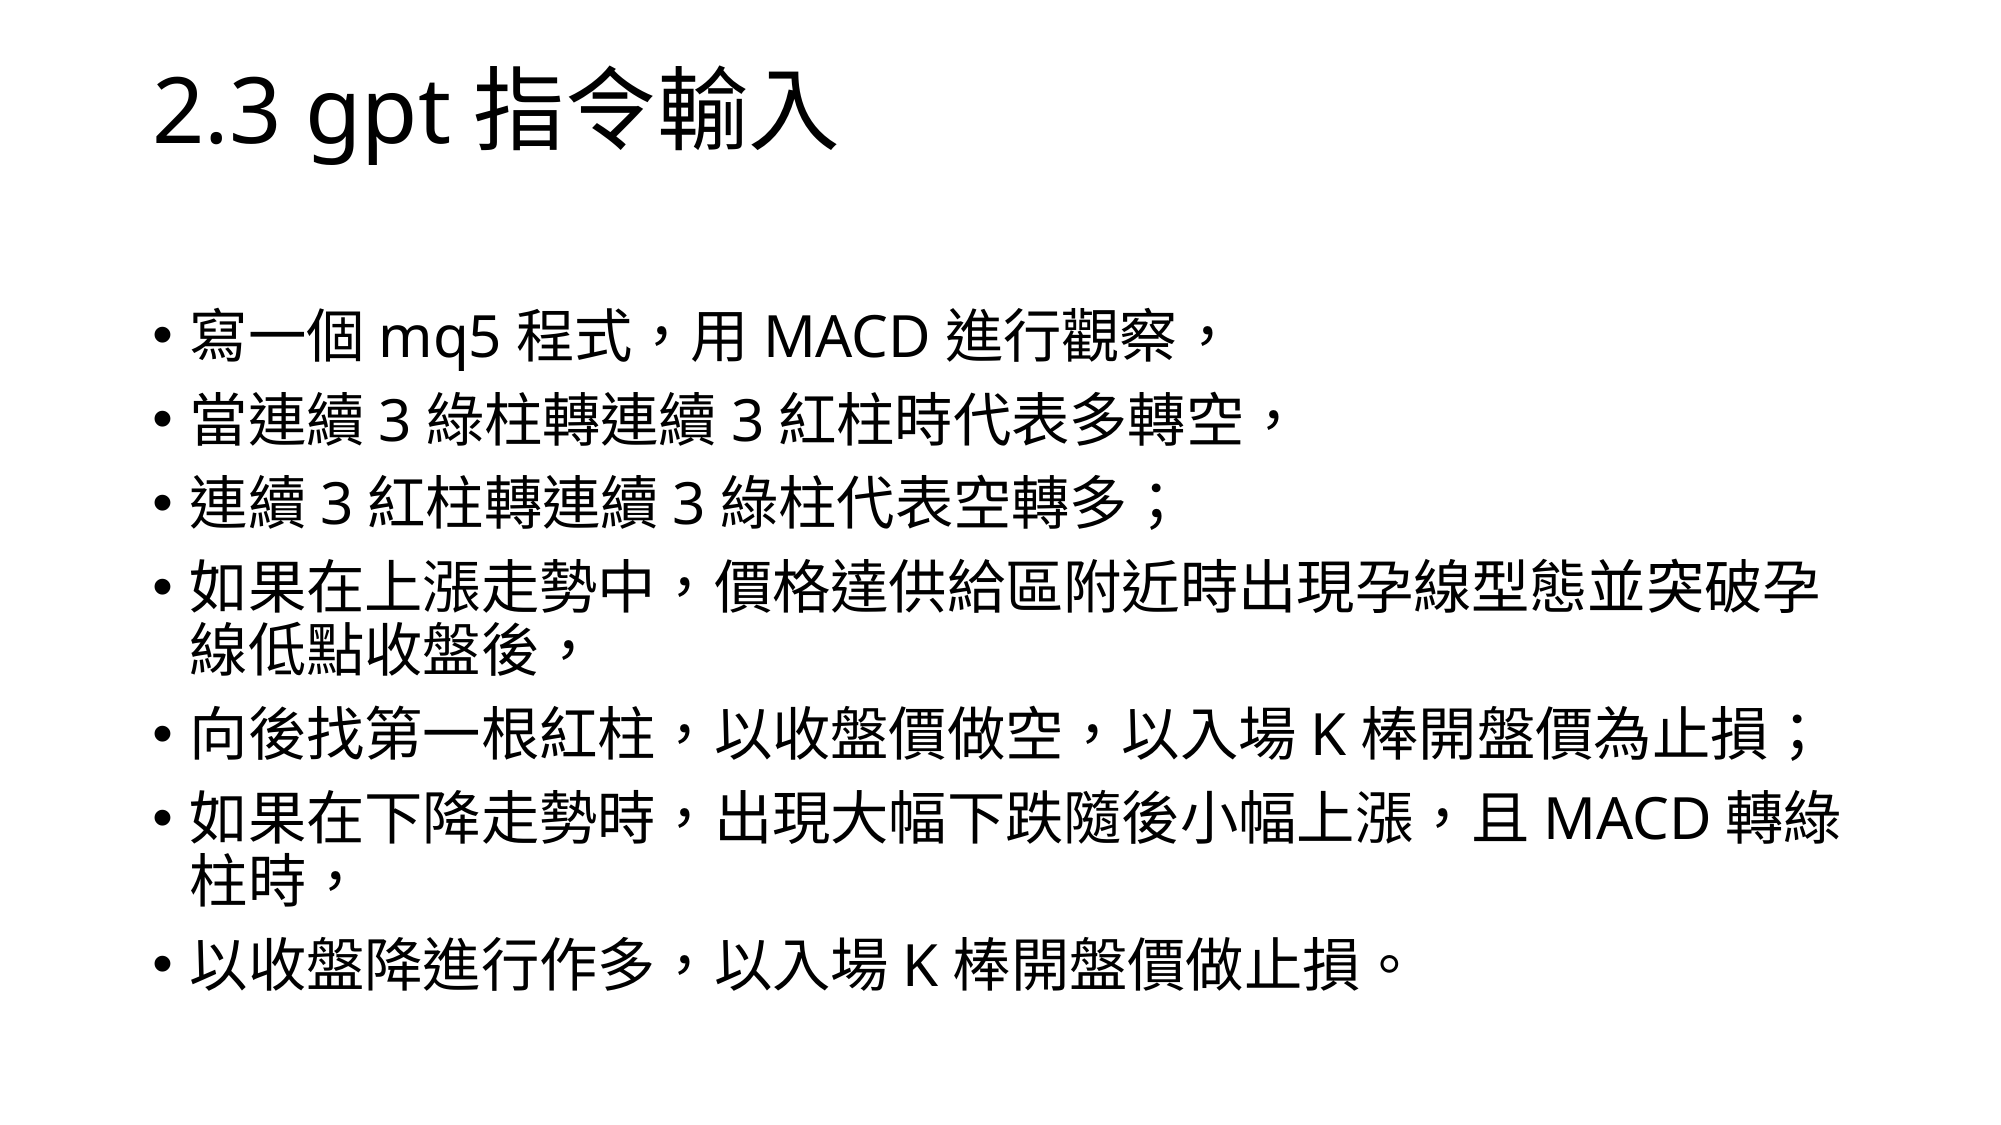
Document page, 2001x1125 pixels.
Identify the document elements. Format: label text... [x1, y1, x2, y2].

list 寫一個mq5程式，用MACD進行觀察， 當連續3綠柱轉連續3紅柱時代表多轉空， 連續3紅柱轉連續3綠柱代表空轉多； 如果在上漲走勢中，價格達供給區附近時出現孕線型態並突破孕線低點收盤後， 向後找第一根紅柱，以收盤價做空，以入場K棒開盤價為止損； 如果在下降走勢時，出現大幅下跌隨後小幅上漲，且MACD轉綠柱時， 以收盤降進行作多，以入場K棒開盤價做止損。 [137, 299, 1863, 1014]
title 2.3 gpt指令輸入 [137, 59, 1863, 278]
